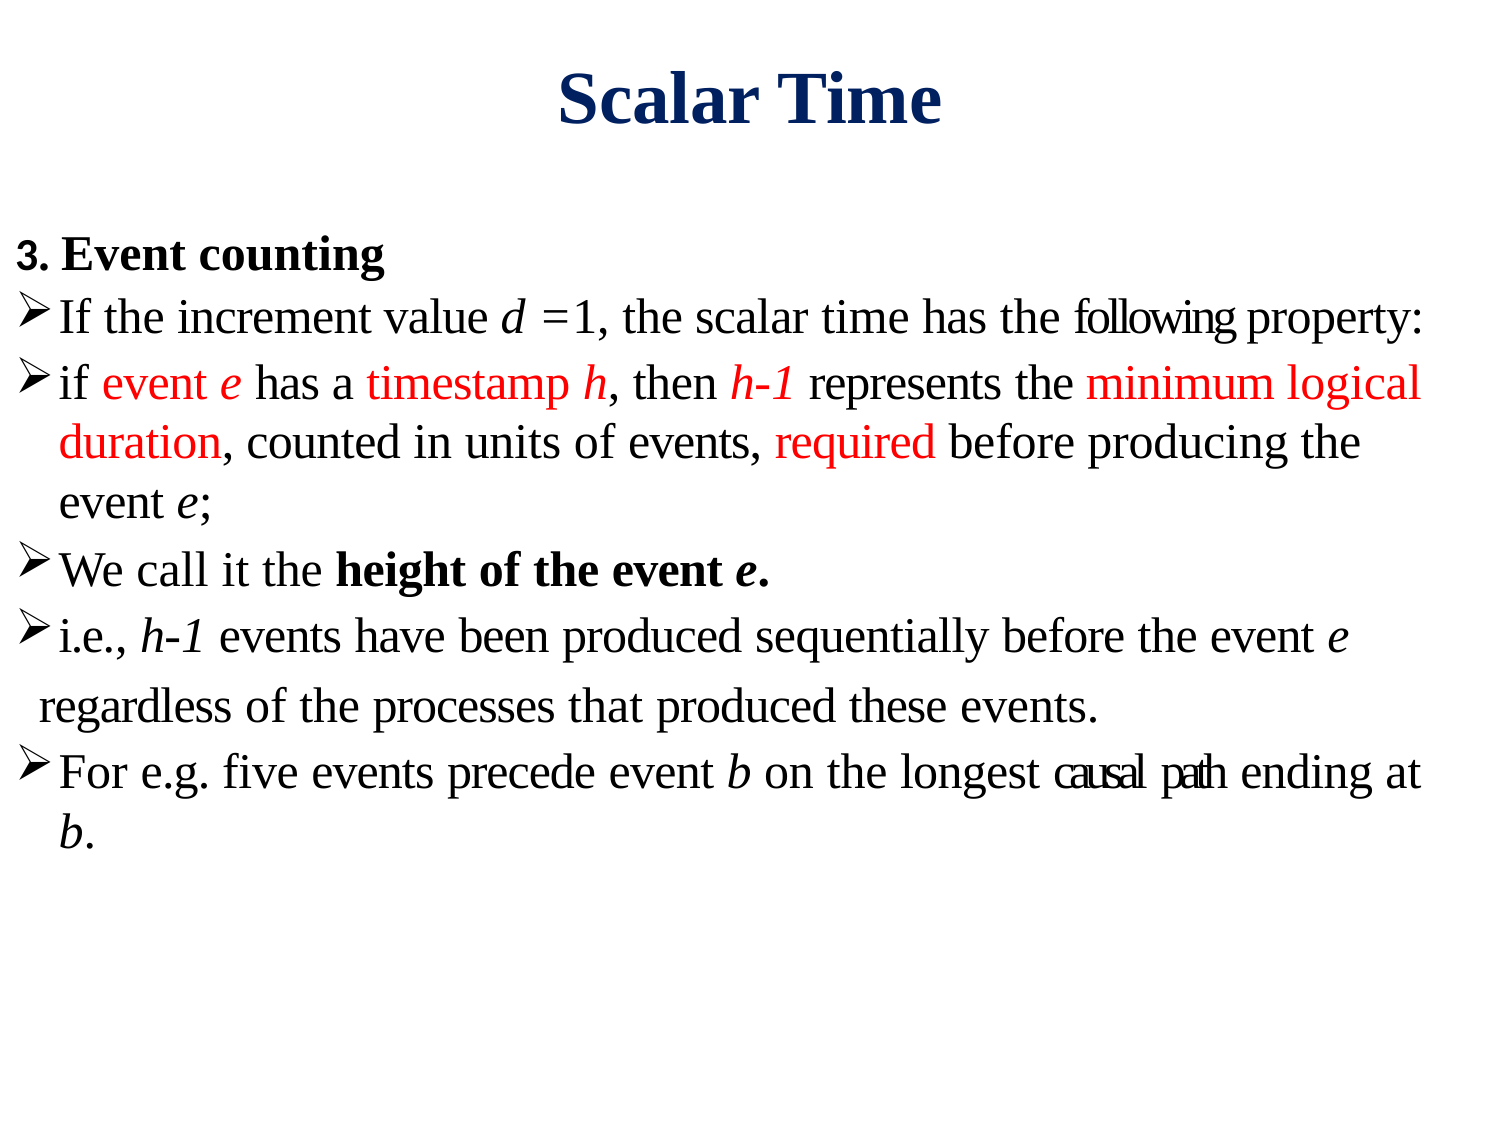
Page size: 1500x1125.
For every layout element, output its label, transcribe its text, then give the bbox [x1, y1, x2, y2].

list 3. Event counting If the increment value d =1, the scalar time has the following property: if event e has a timestamp h, then h-1 represents the minimum logical duration, counted in units of events, required before producing the event e; We call it the height of the event e. i.e., h-1 events have been produced sequentially before the event e regardless of the processes that produced these events. For e.g. five events precede event b on the longest causal path ending at b. [0, 212, 1475, 1025]
title Scalar Time [75, 0, 1425, 188]
